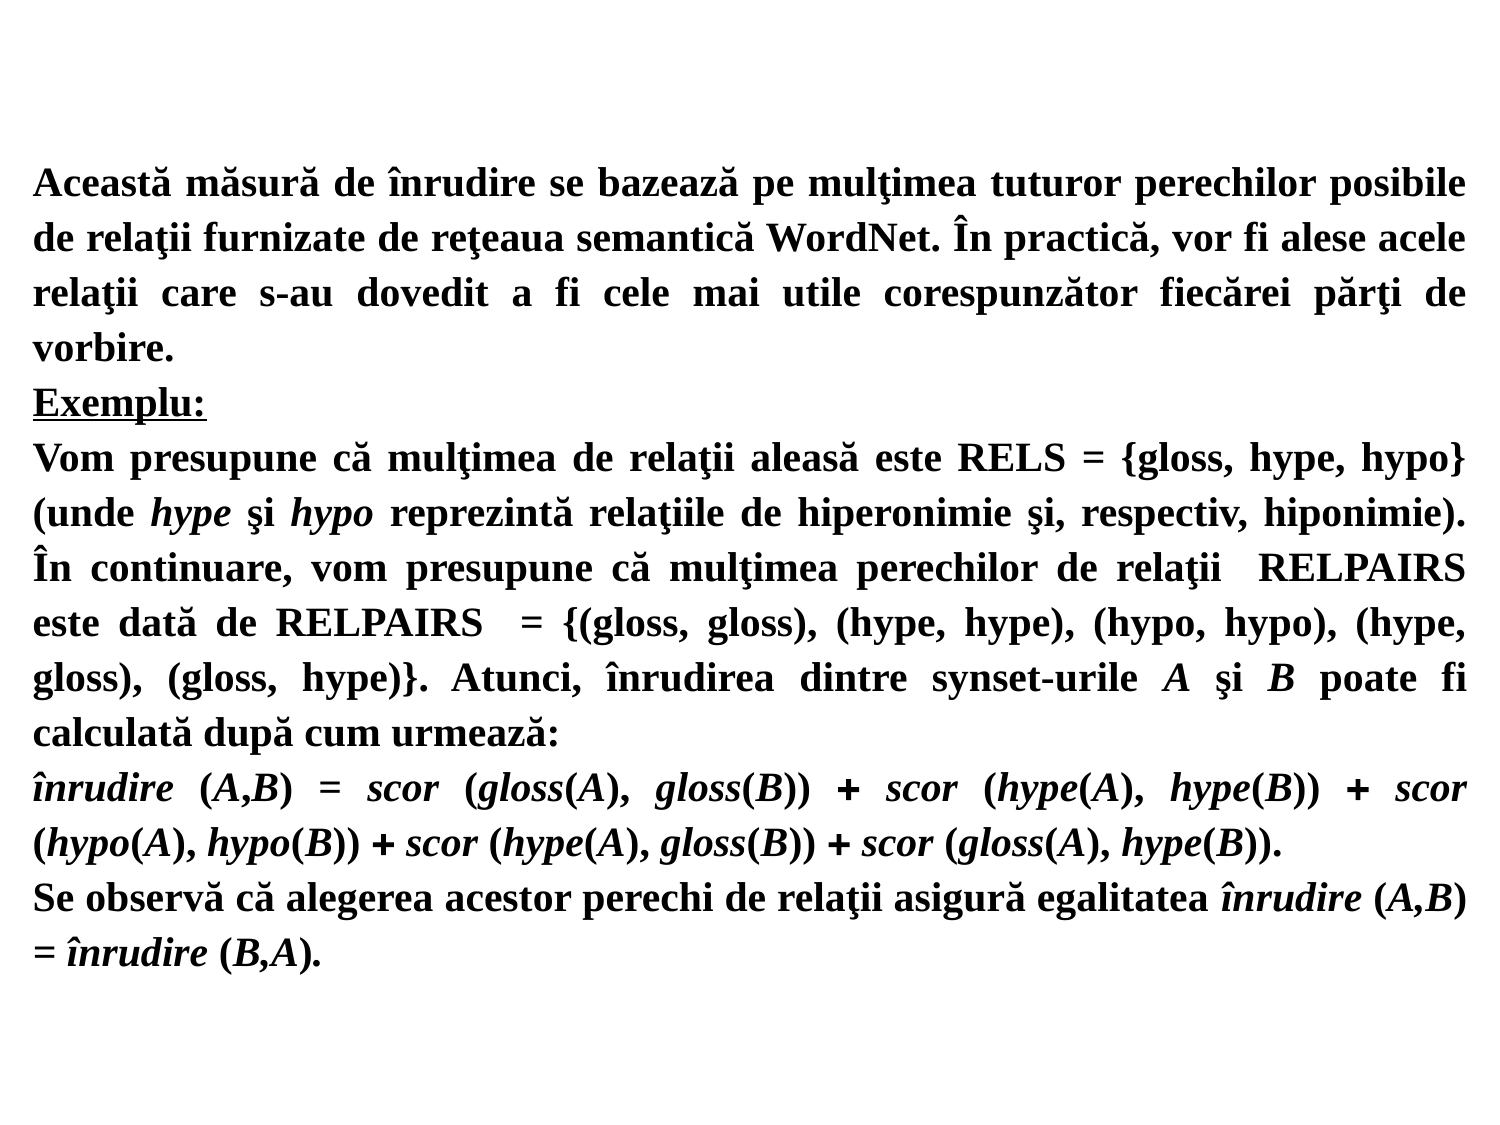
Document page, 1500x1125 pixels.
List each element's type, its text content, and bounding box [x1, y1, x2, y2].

subtitle Această măsură de înrudire se bazează pe mulţimea tuturor perechilor posibile de relaţii furnizate de reţeaua semantică WordNet. În practică, vor fi alese acele relaţii care s-au dovedit a fi cele mai utile corespunzător fiecărei părţi de vorbire. Exemplu: Vom presupune că mulţimea de relaţii aleasă este RELS = {gloss, hype, hypo} (unde hype şi hypo reprezintă relaţiile de hiperonimie şi, respectiv, hiponimie). În continuare, vom presupune că mulţimea perechilor de relaţii RELPAIRS este dată de RELPAIRS = {(gloss, gloss), (hype, hype), (hypo, hypo), (hype, gloss), (gloss, hype)}. Atunci, înrudirea dintre synset-urile A şi B poate fi calculată după cum urmează: înrudire (A,B) = scor (gloss(A), gloss(B))  scor (hype(A), hype(B))  scor (hypo(A), hypo(B))  scor (hype(A), gloss(B))  scor (gloss(A), hype(B)). Se observă că alegerea acestor perechi de relaţii asigură egalitatea înrudire (A,B) = înrudire (B,A). [17, 19, 1483, 1106]
